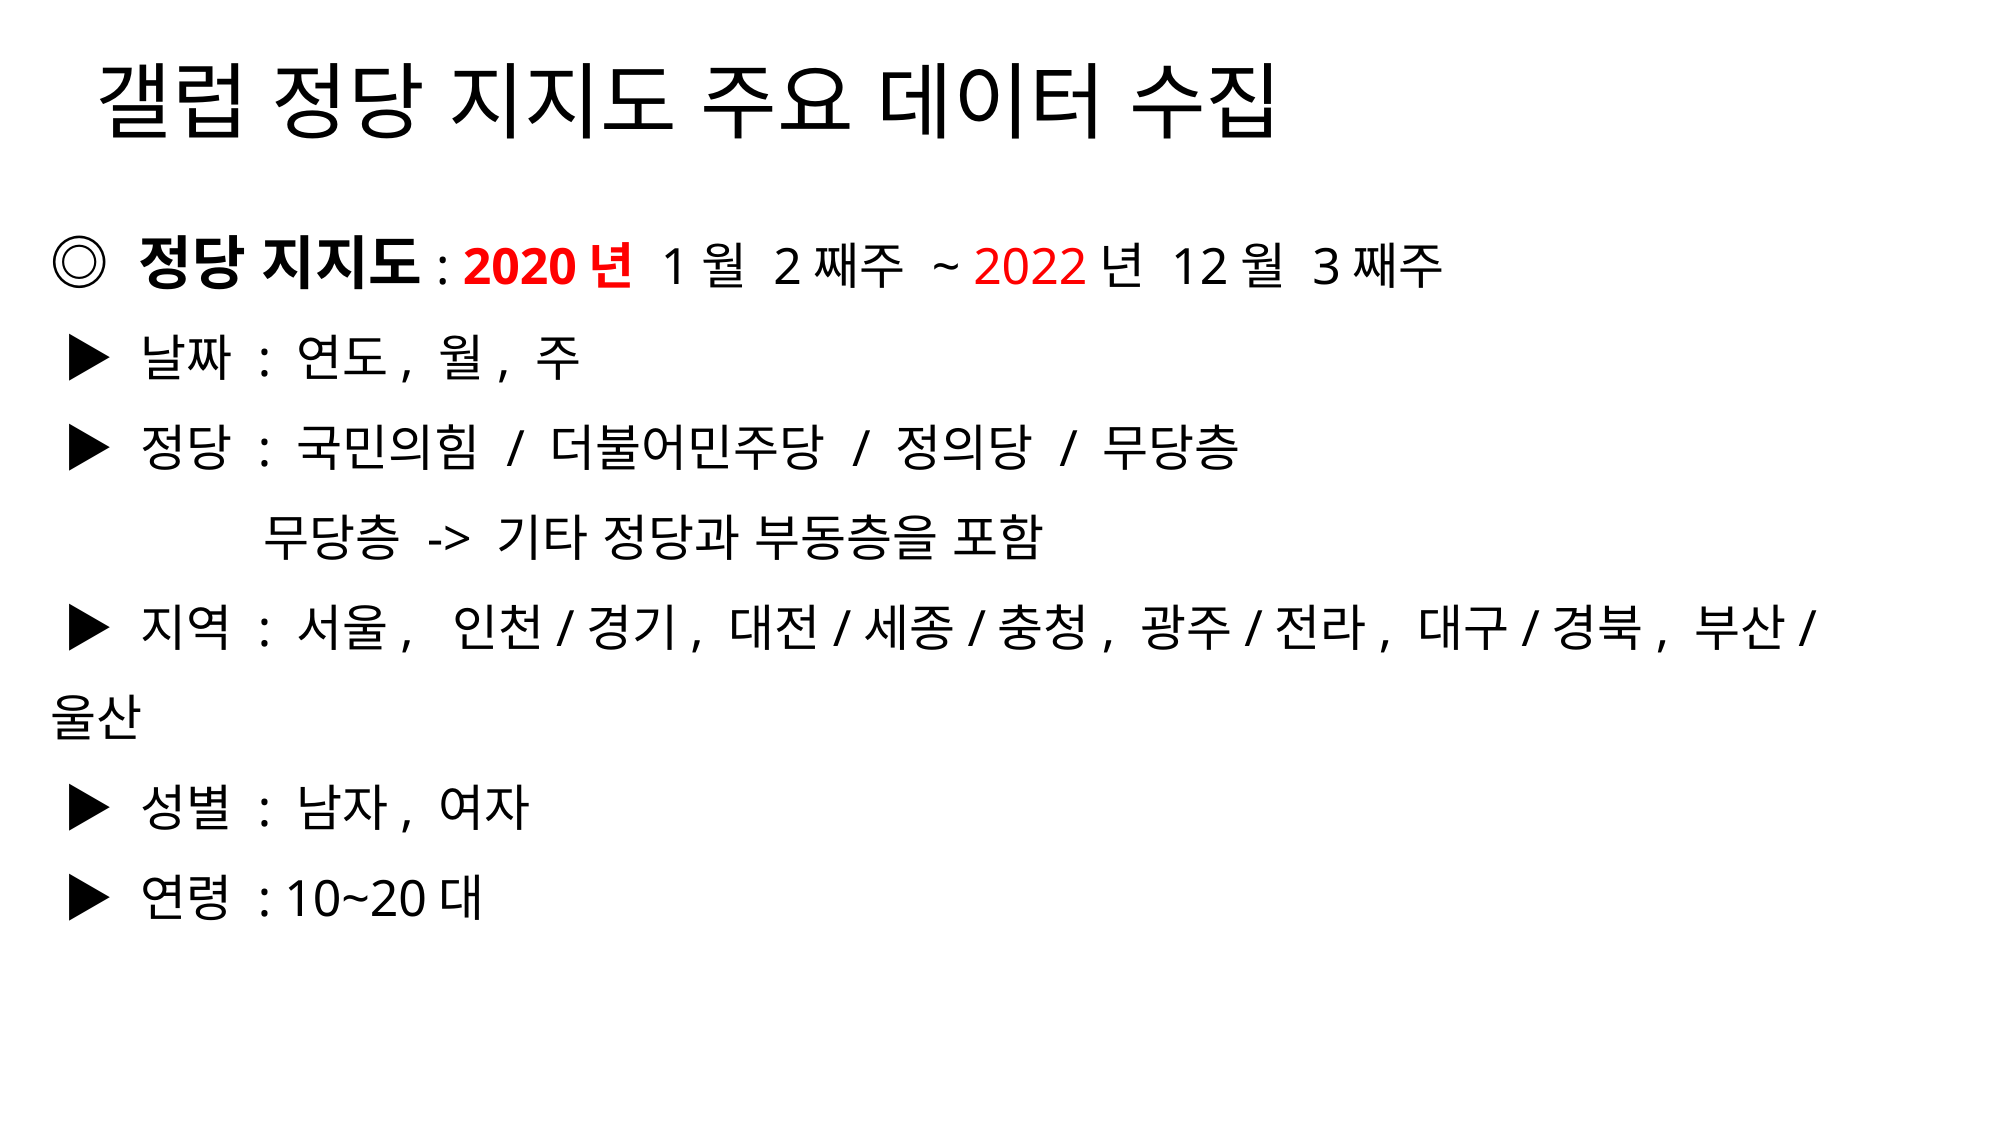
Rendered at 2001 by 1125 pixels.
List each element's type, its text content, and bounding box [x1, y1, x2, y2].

text_box ◎ 정당 지지도: 2020년 1월 2째주 ~ 2022년 12월 3째주 ▶ 날짜 : 연도, 월, 주 ▶ 정당 : 국민의힘 / 더불어민주당 / 정의당 / 무당층 무당층 -> 기타 정당과 부동층을 포함 ▶ 지역 : 서울, 인천/경기, 대전/세종/충청, 광주/전라, 대구/경북, 부산/울산 ▶ 성별 : 남자, 여자 ▶ 연령 : 10~20대 [35, 183, 1916, 934]
text_box 갤럽 정당 지지도 주요 데이터 수집 [81, 42, 1299, 157]
